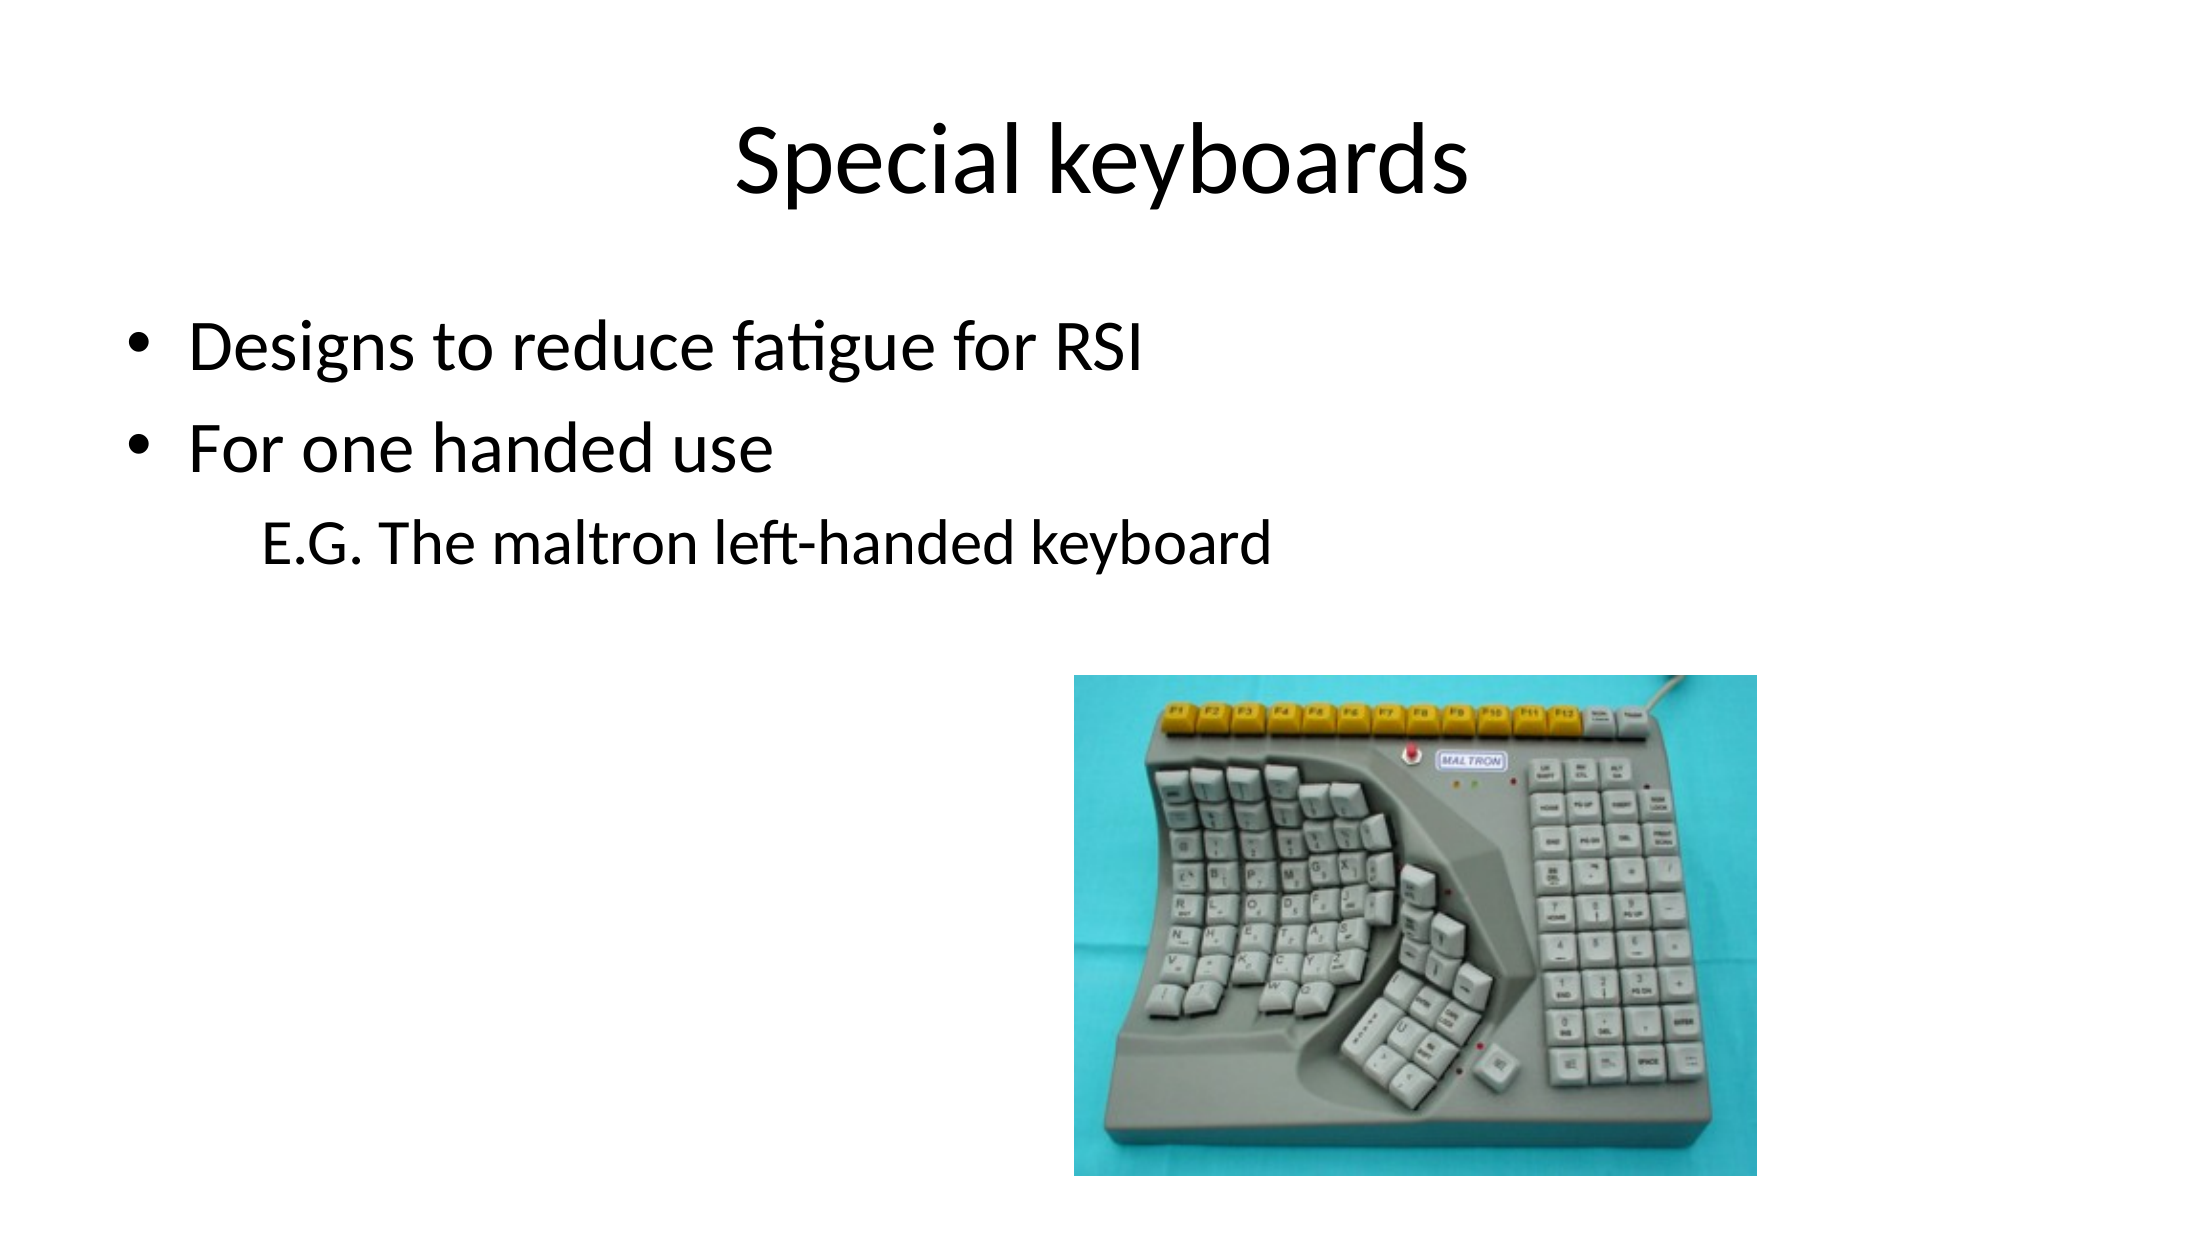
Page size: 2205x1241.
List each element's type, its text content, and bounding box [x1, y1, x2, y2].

title Special keyboards [110, 49, 2095, 257]
picture [1074, 674, 1758, 1176]
list Designs to reduce fatigue for RSI For one handed use E.G. The maltron left-handed keyboard [110, 289, 2095, 1108]
